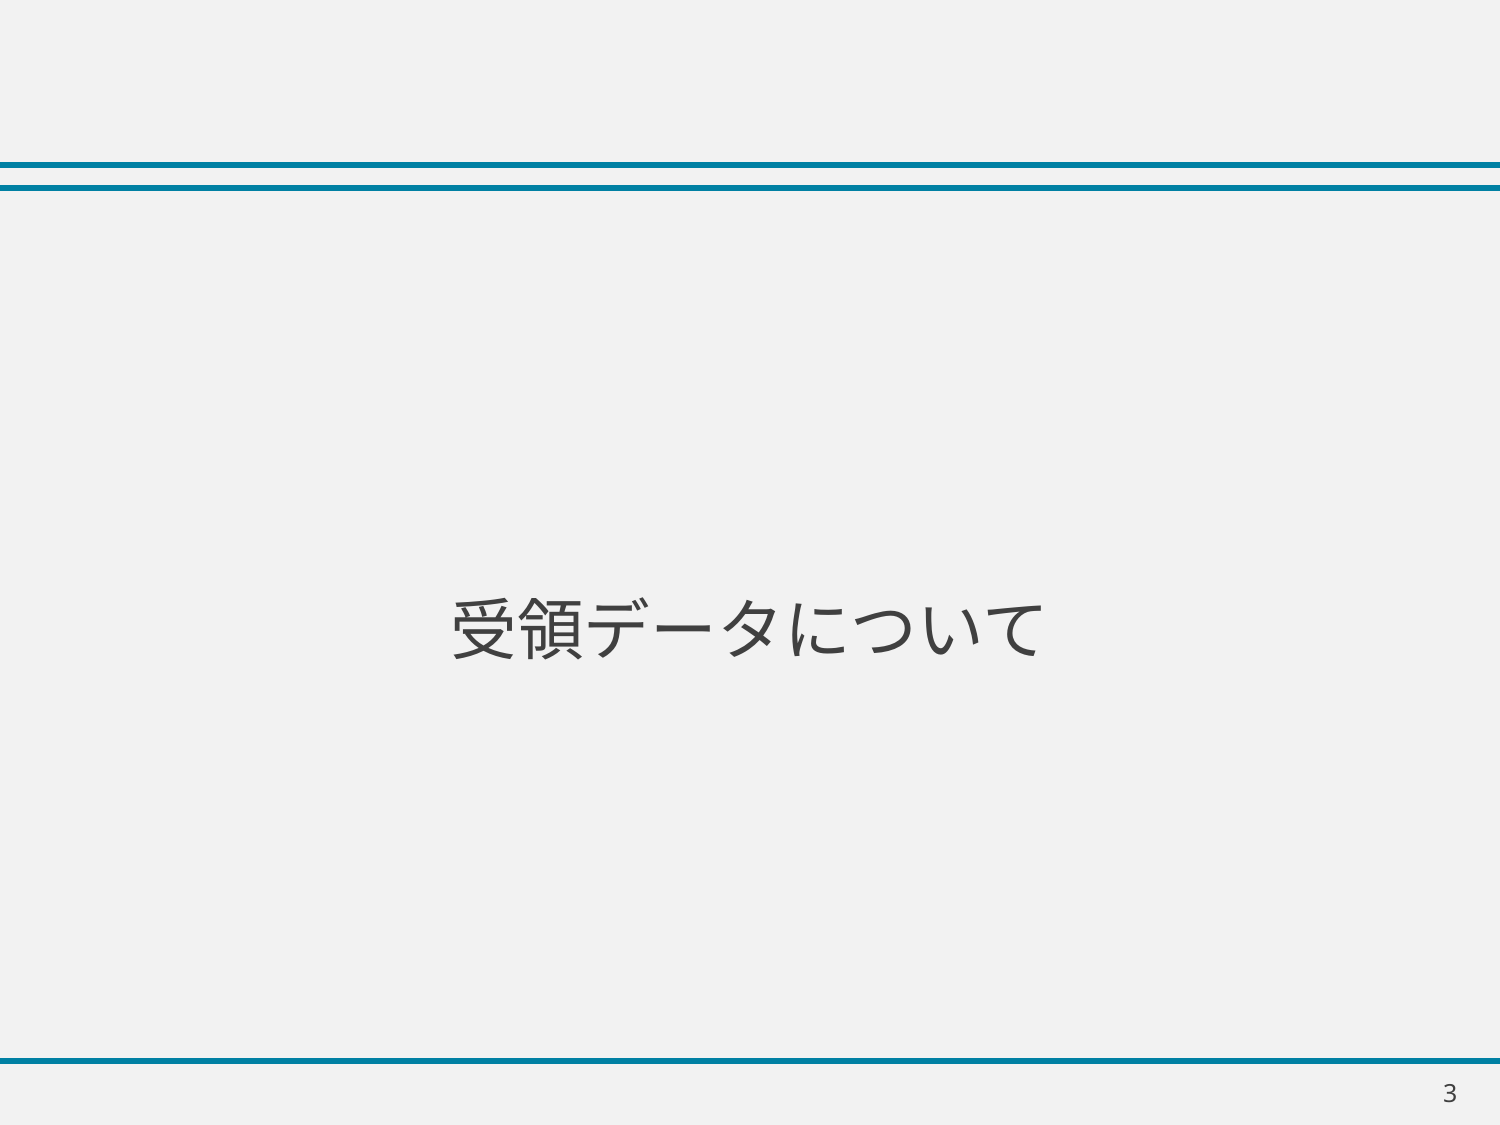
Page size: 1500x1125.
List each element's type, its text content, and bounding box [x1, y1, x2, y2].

slide_number 3 [1134, 1064, 1473, 1125]
list 受領データについて [103, 303, 1397, 1043]
